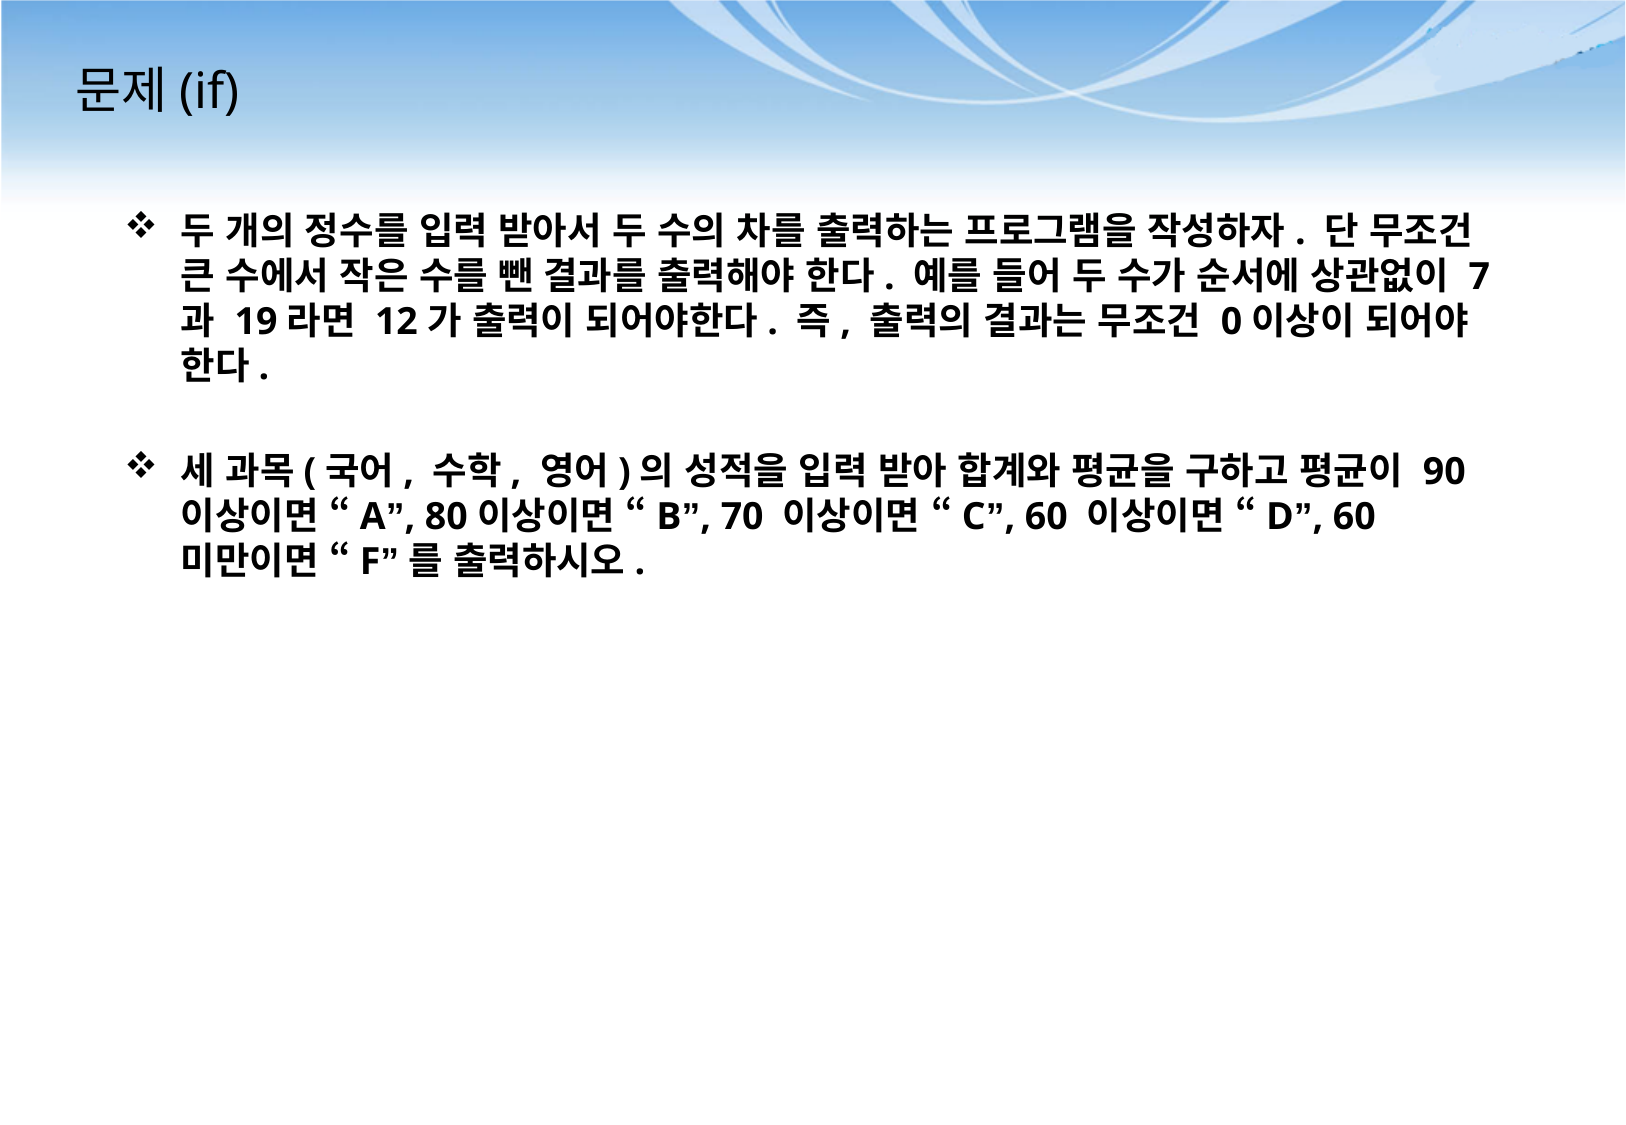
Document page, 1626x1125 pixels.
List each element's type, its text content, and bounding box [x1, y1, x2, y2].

title 문제(if) [60, 48, 1001, 130]
list 두 개의 정수를 입력 받아서 두 수의 차를 출력하는 프로그램을 작성하자. 단 무조건 큰 수에서 작은 수를 뺀 결과를 출력해야 한다. 예를 들어 두 수가 순서에 상관없이 7과 19라면 12가 출력이 되어야한다. 즉, 출력의 결과는 무조건 0이상이 되어야 한다. 세 과목(국어, 수학, 영어)의 성적을 입력 받아 합계와 평균을 구하고 평균이 90이상이면 “A”, 80이상이면 “B”, 70 이상이면 “C”, 60 이상이면 “D”, 60미만이면 “F”를 출력하시오. [109, 198, 1510, 1037]
picture [0, 0, 1626, 1125]
